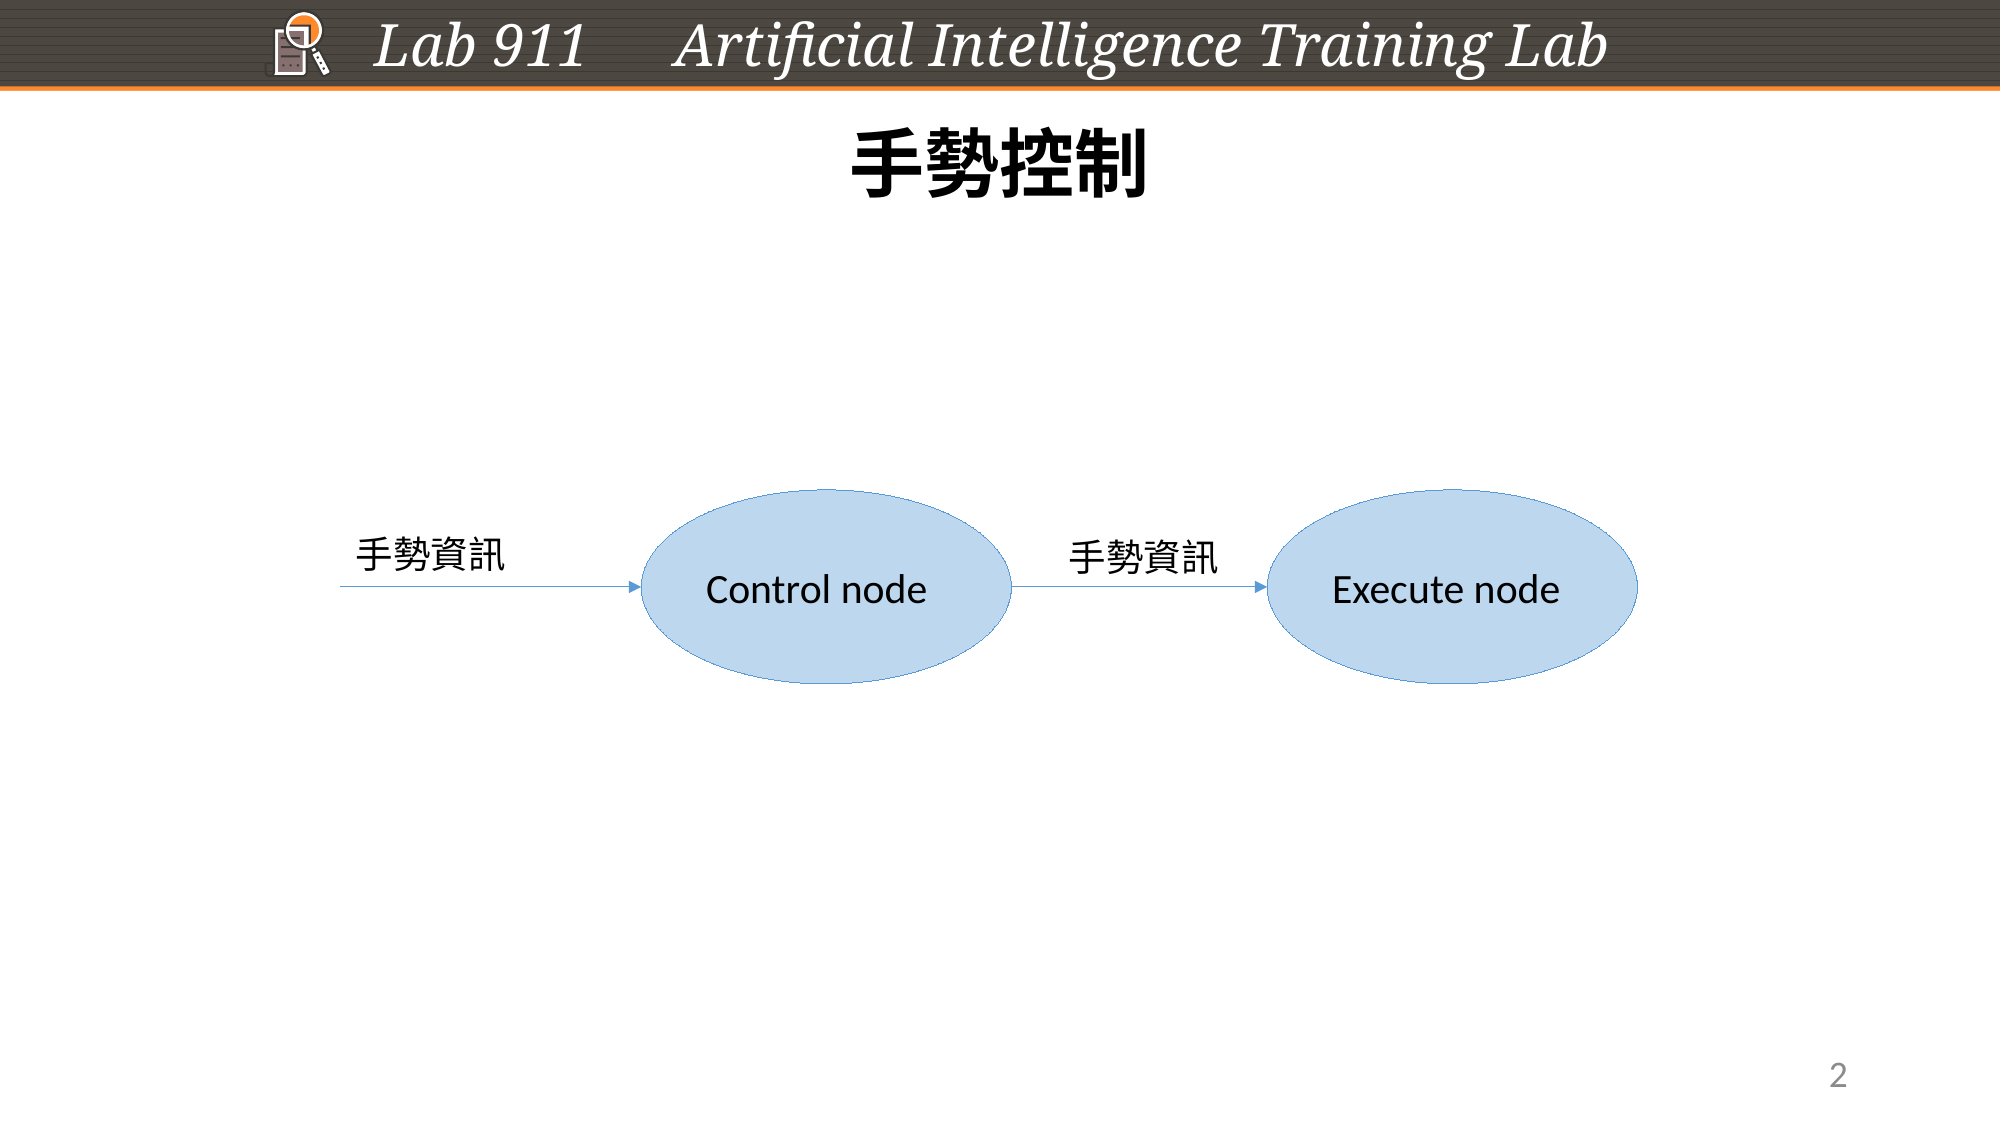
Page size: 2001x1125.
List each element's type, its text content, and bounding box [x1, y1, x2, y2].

text_box 手勢資訊 [1053, 526, 1234, 586]
text_box 手勢資訊 [340, 523, 521, 584]
list 手勢控制 [0, 119, 2000, 223]
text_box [1267, 489, 1638, 684]
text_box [641, 489, 1012, 684]
slide_number 2 [1412, 1042, 1863, 1103]
